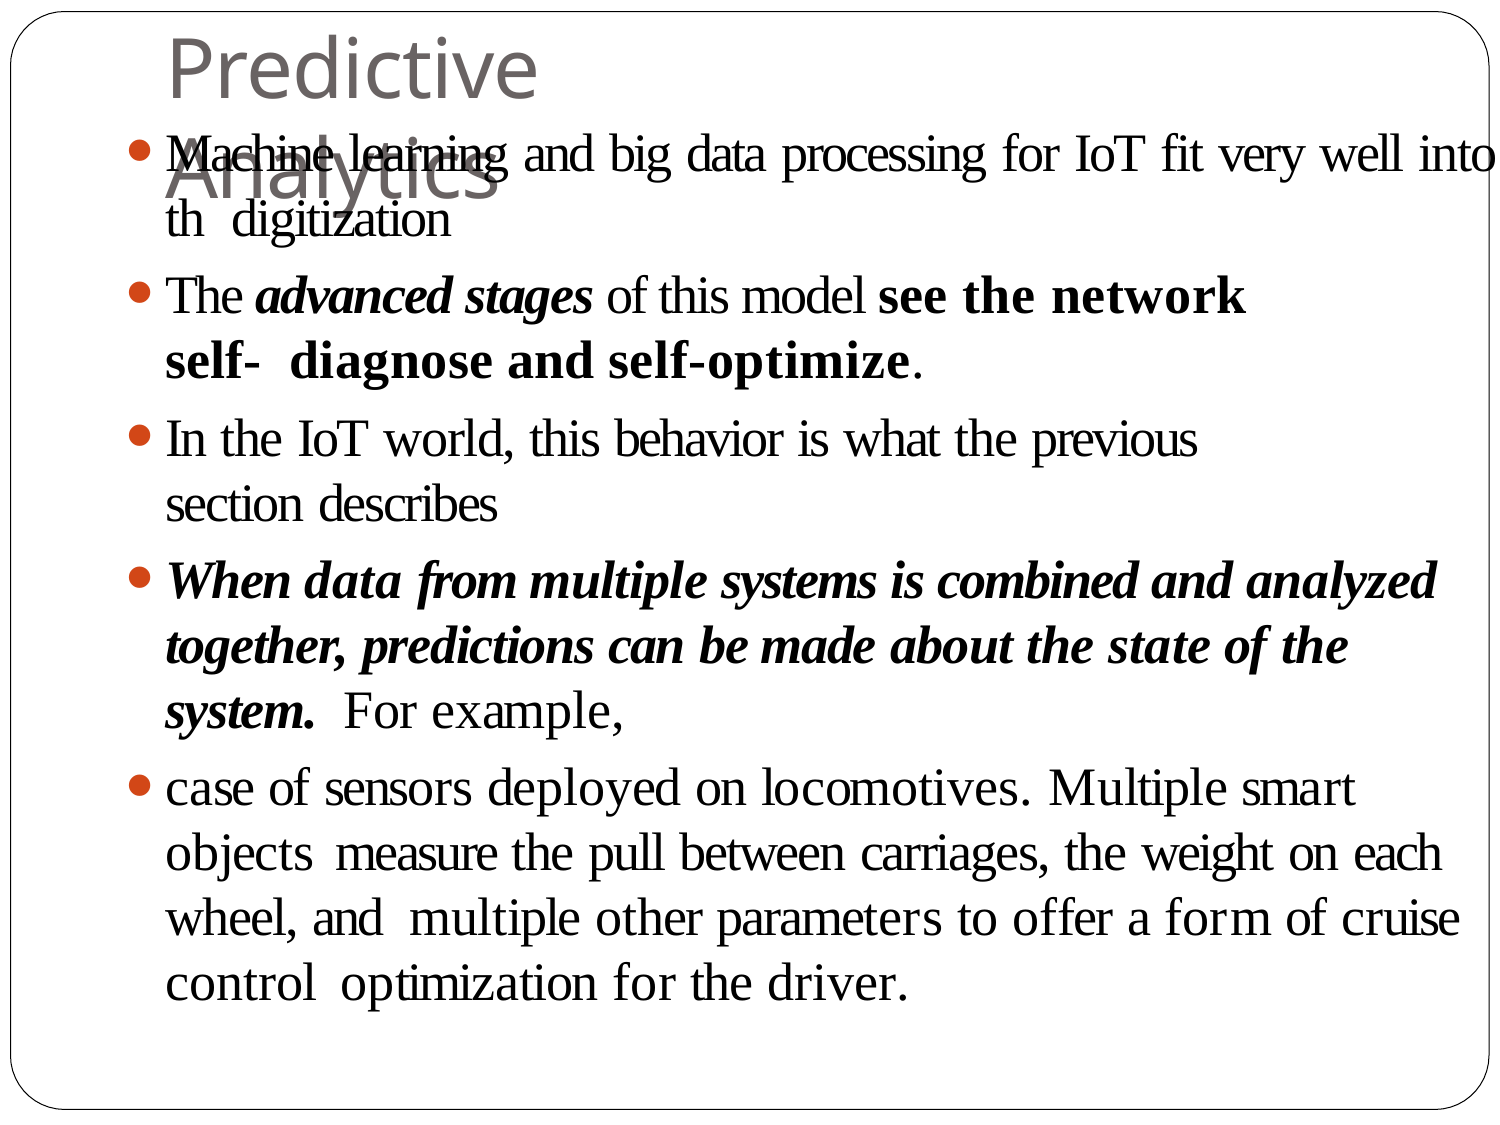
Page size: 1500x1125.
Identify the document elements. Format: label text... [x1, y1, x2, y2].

text_box Machine learning and big data processing for IoT fit very well into th digitization The advanced stages of this model see the network self- diagnose and self-optimize. In the IoT world, this behavior is what the previous section describes When data from multiple systems is combined and analyzed together, predictions can be made about the state of the system. For example, case of sensors deployed on locomotives. Multiple smart objects measure the pull between carriages, the weight on each wheel, and multiple other parameters to offer a form of cruise control optimization for the driver. [118, 114, 1500, 1012]
title Predictive Analytics [162, 12, 845, 114]
